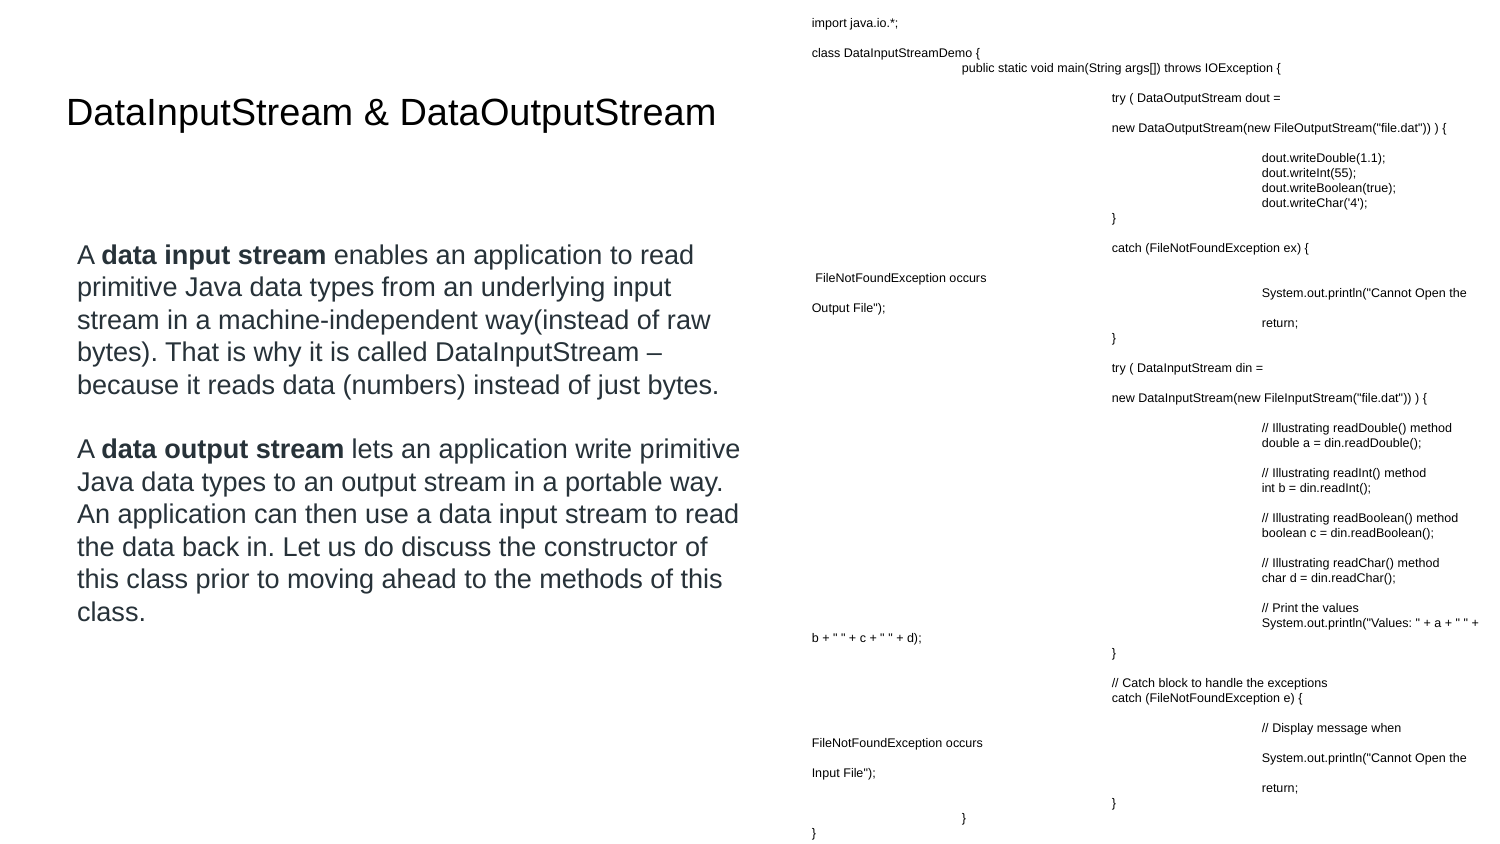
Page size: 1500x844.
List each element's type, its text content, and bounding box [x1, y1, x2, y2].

title DataInputStream & DataOutputStream [51, 72, 755, 167]
text_box import java.io.*; class DataInputStreamDemo { public static void main(String args[]) throws IOException { try ( DataOutputStream dout = new DataOutputStream(new FileOutputStream("file.dat")) ) { dout.writeDouble(1.1); dout.writeInt(55); dout.writeBoolean(true); dout.writeChar('4'); } catch (FileNotFoundException ex) { FileNotFoundException occurs System.out.println("Cannot Open the Output File"); return; } try ( DataInputStream din = new DataInputStream(new FileInputStream("file.dat")) ) { // Illustrating readDouble() method double a = din.readDouble(); // Illustrating readInt() method int b = din.readInt(); // Illustrating readBoolean() method boolean c = din.readBoolean(); // Illustrating readChar() method char d = din.readChar(); // Print the values System.out.println("Values: " + a + " " + b + " " + c + " " + d); } // Catch block to handle the exceptions catch (FileNotFoundException e) { // Display message when FileNotFoundException occurs System.out.println("Cannot Open the Input File"); return; } } } [796, 0, 1500, 844]
text_box A data input stream enables an application to read primitive Java data types from an underlying input stream in a machine-independent way(instead of raw bytes). That is why it is called DataInputStream – because it reads data (numbers) instead of just bytes. A data output stream lets an application write primitive Java data types to an output stream in a portable way. An application can then use a data input stream to read the data back in. Let us do discuss the constructor of this class prior to moving ahead to the methods of this class. [62, 222, 766, 642]
